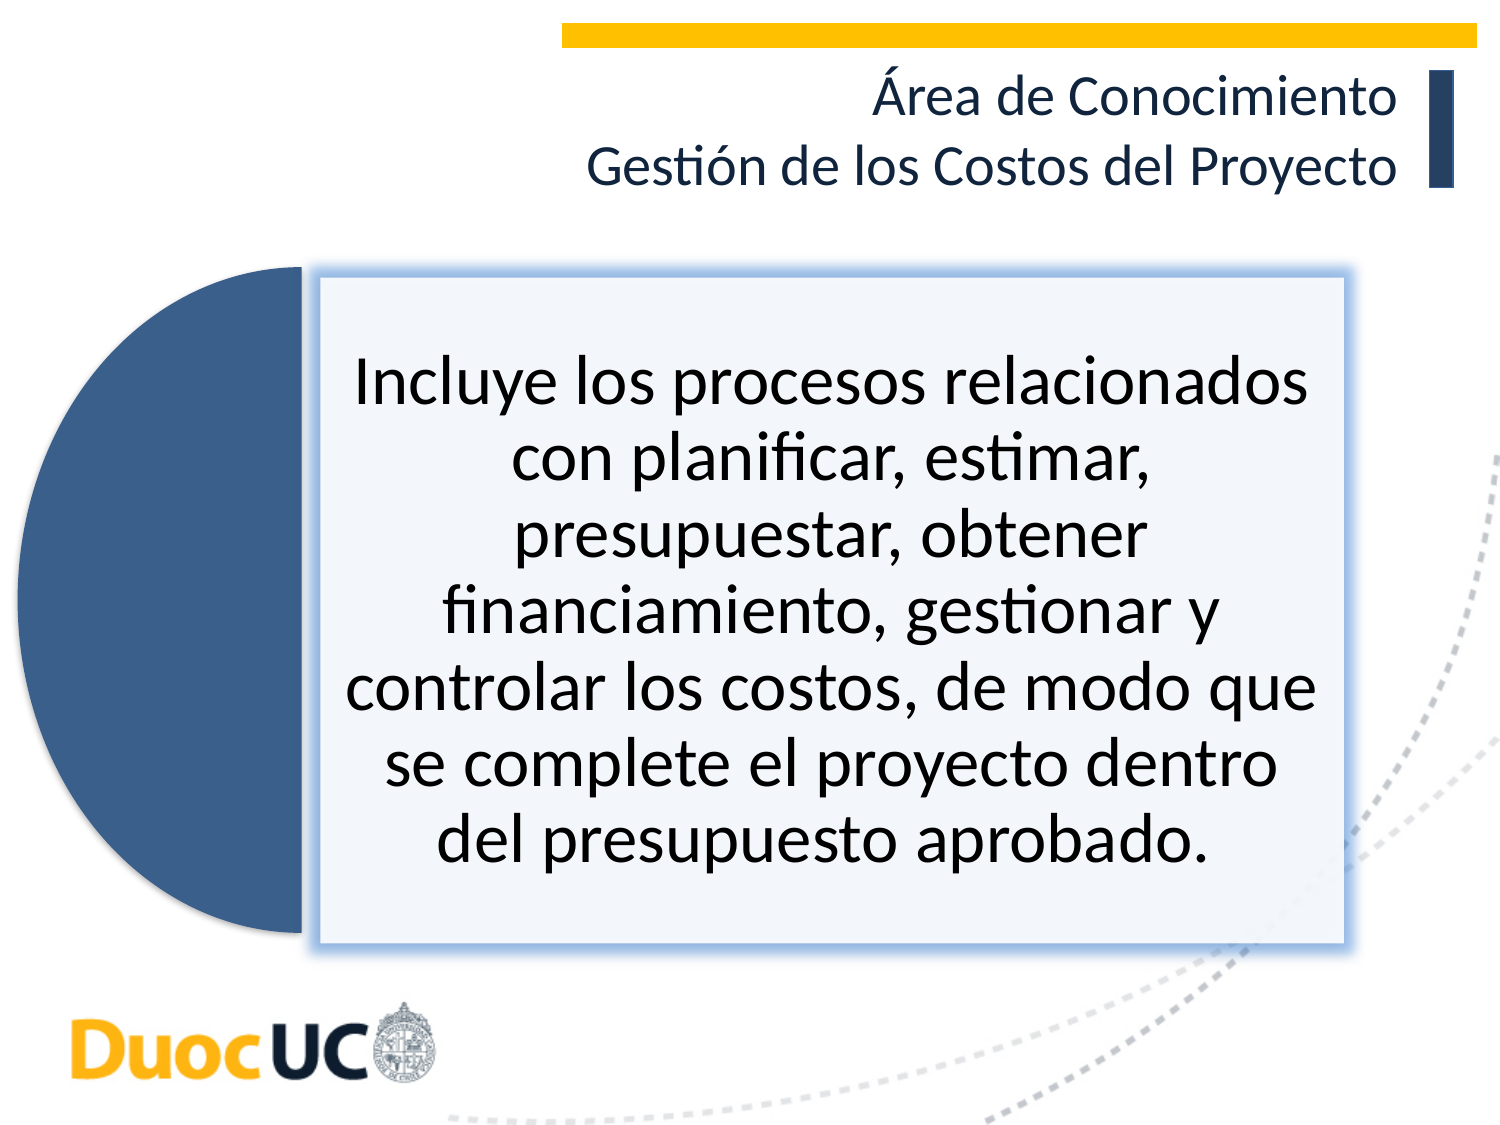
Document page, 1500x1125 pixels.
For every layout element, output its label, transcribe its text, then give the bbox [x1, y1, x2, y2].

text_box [0, 219, 1330, 953]
picture [0, 0, 1500, 1125]
title Área de Conocimiento Gestión de los Costos del Proyecto [76, 77, 1427, 266]
